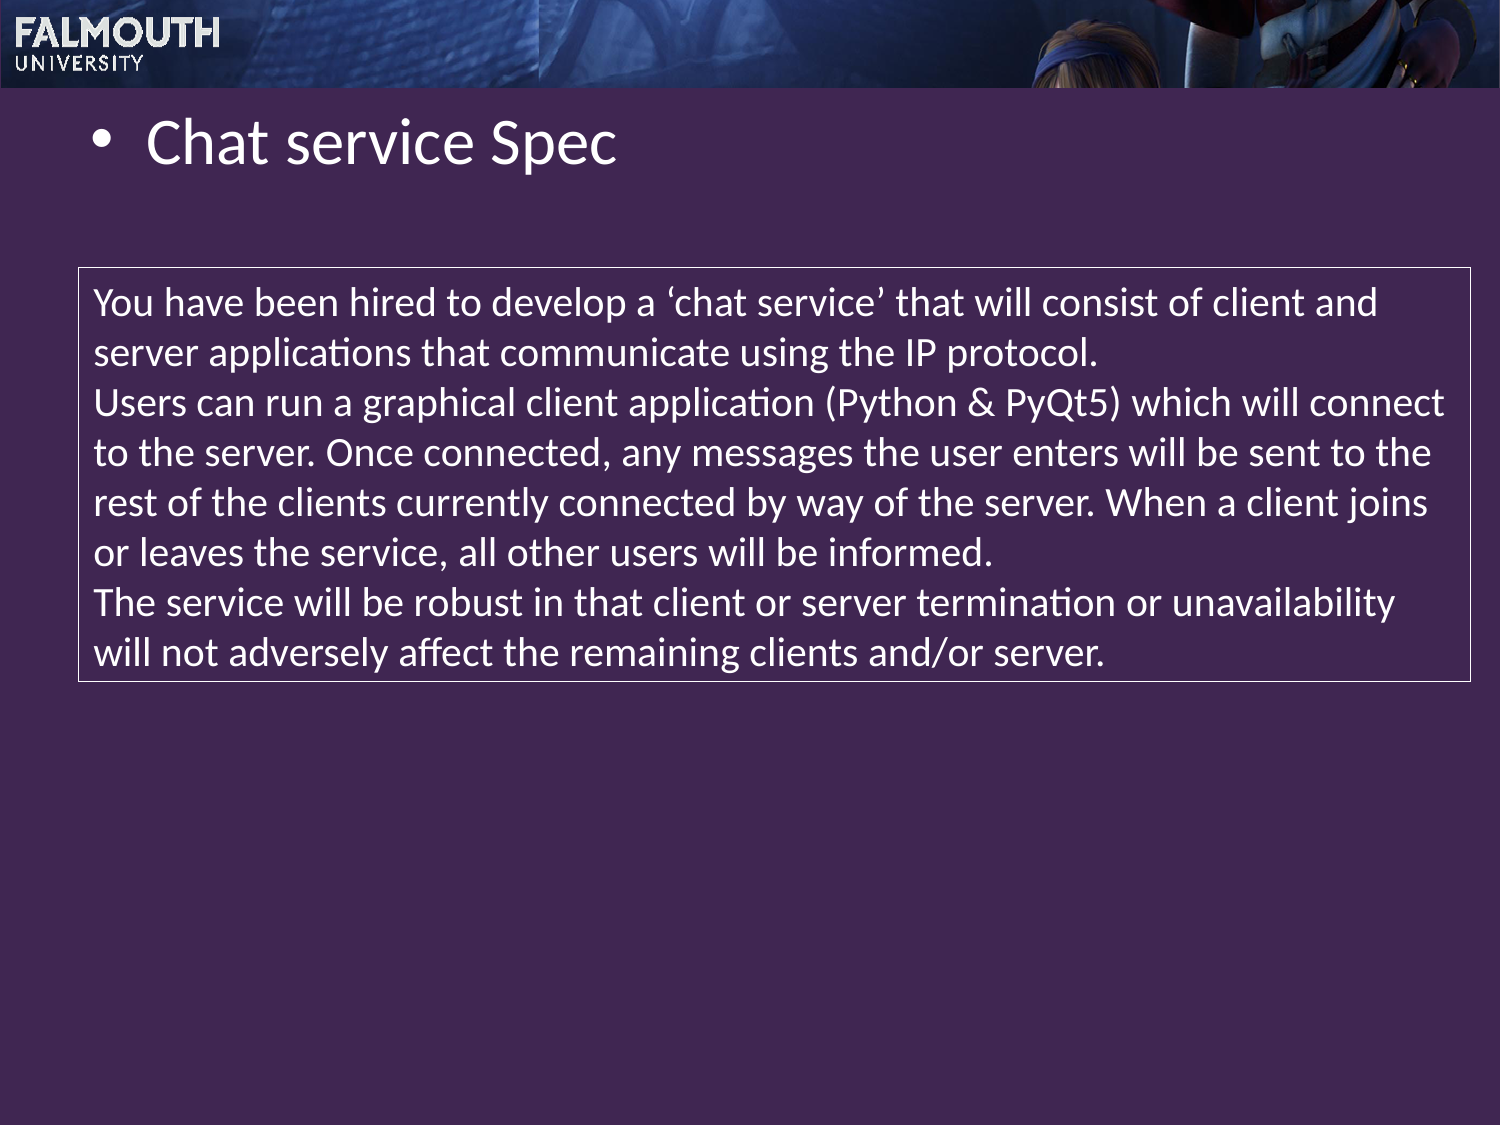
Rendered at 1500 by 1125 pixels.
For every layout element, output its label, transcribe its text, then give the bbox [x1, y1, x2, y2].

list Chat service Spec [75, 90, 1425, 1094]
text_box You have been hired to develop a ‘chat service’ that will consist of client and server applications that communicate using the IP protocol. Users can run a graphical client application (Python & PyQt5) which will connect to the server. Once connected, any messages the user enters will be sent to the rest of the clients currently connected by way of the server. When a client joins or leaves the service, all other users will be informed. The service will be robust in that client or server termination or unavailability will not adversely affect the remaining clients and/or server. [78, 267, 1471, 682]
picture [0, 0, 1500, 90]
